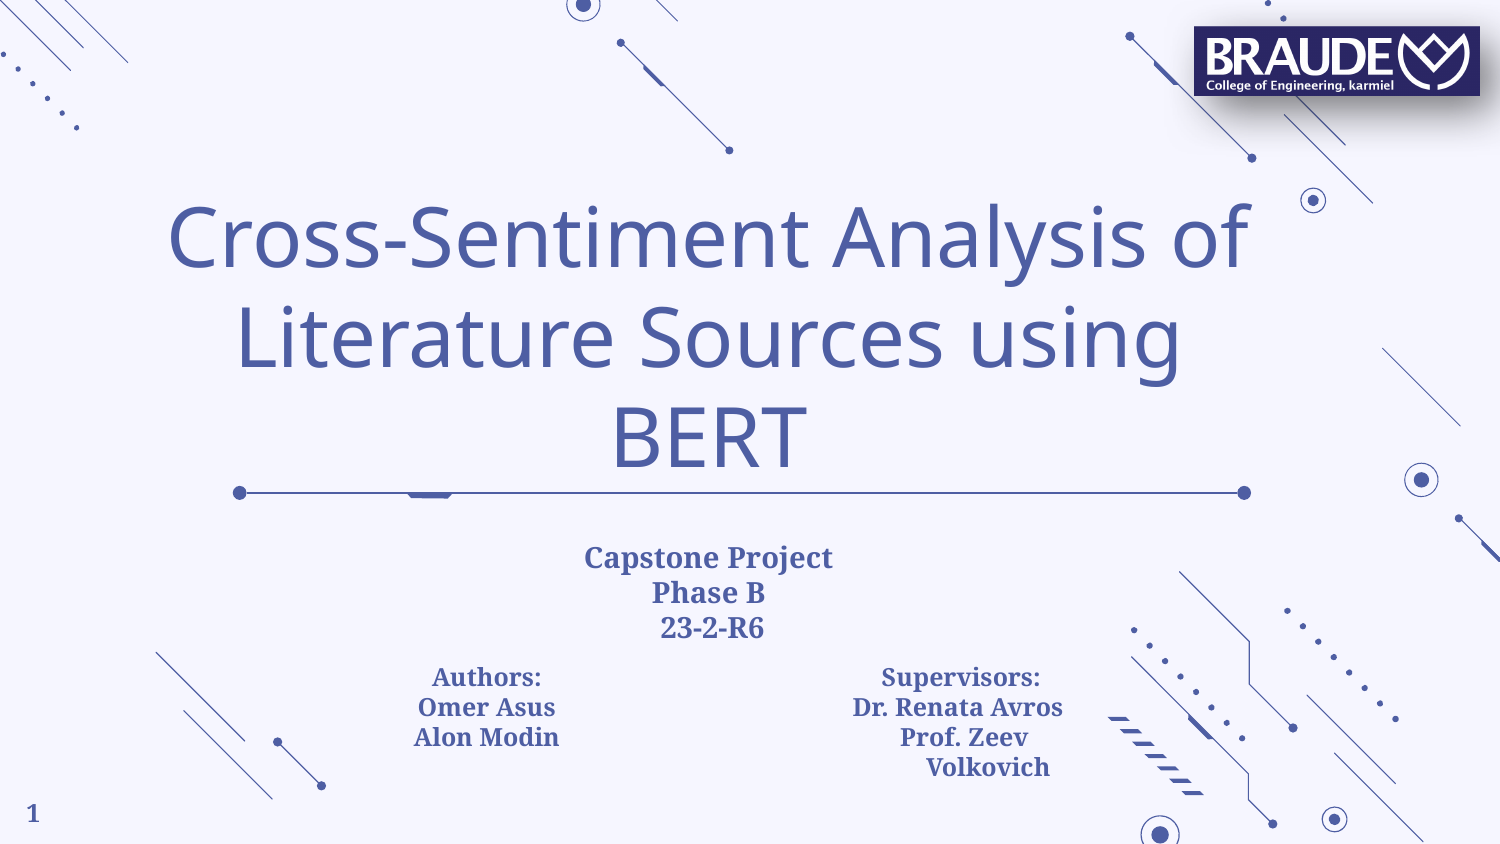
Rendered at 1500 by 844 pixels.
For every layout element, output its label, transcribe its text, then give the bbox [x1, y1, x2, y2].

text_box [232, 476, 1252, 511]
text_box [155, 651, 327, 800]
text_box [1107, 570, 1425, 844]
picture [1194, 25, 1480, 97]
text_box Capstone Project Phase B 23-2-R6 [533, 531, 885, 652]
text_box Authors: Omer Asus Alon Modin [332, 661, 631, 767]
text_box 1 [11, 790, 53, 836]
title Cross-Sentiment Analysis of Literature Sources using BERT [138, 184, 1280, 538]
subtitle Supervisors: Dr. Renata Avros Prof. Zeev Volkovich [810, 661, 1091, 767]
